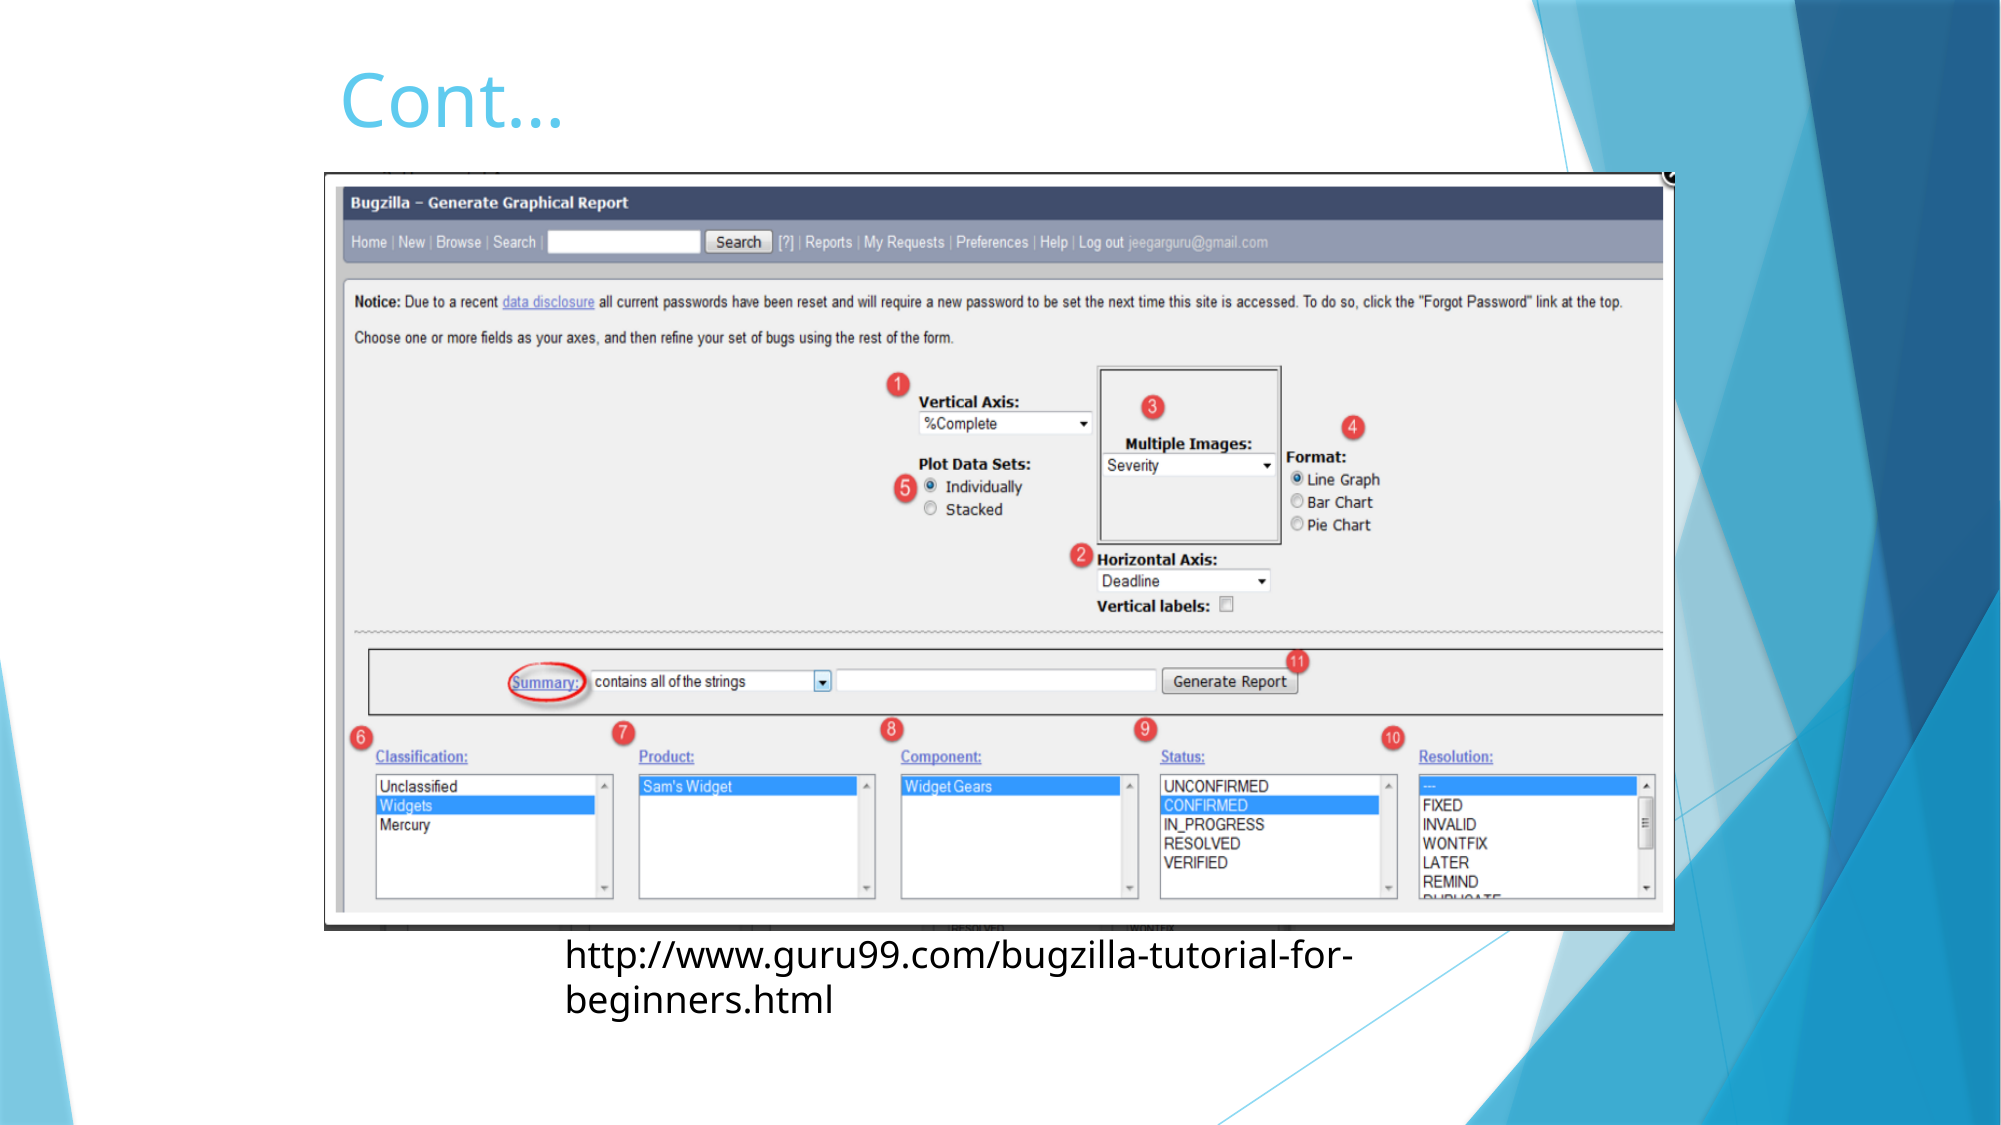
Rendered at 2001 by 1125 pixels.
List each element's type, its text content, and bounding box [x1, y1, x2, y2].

title Cont… [324, 45, 1675, 172]
text_box http://www.guru99.com/bugzilla-tutorial-for-beginners.html [549, 940, 1583, 1029]
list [324, 172, 1676, 931]
